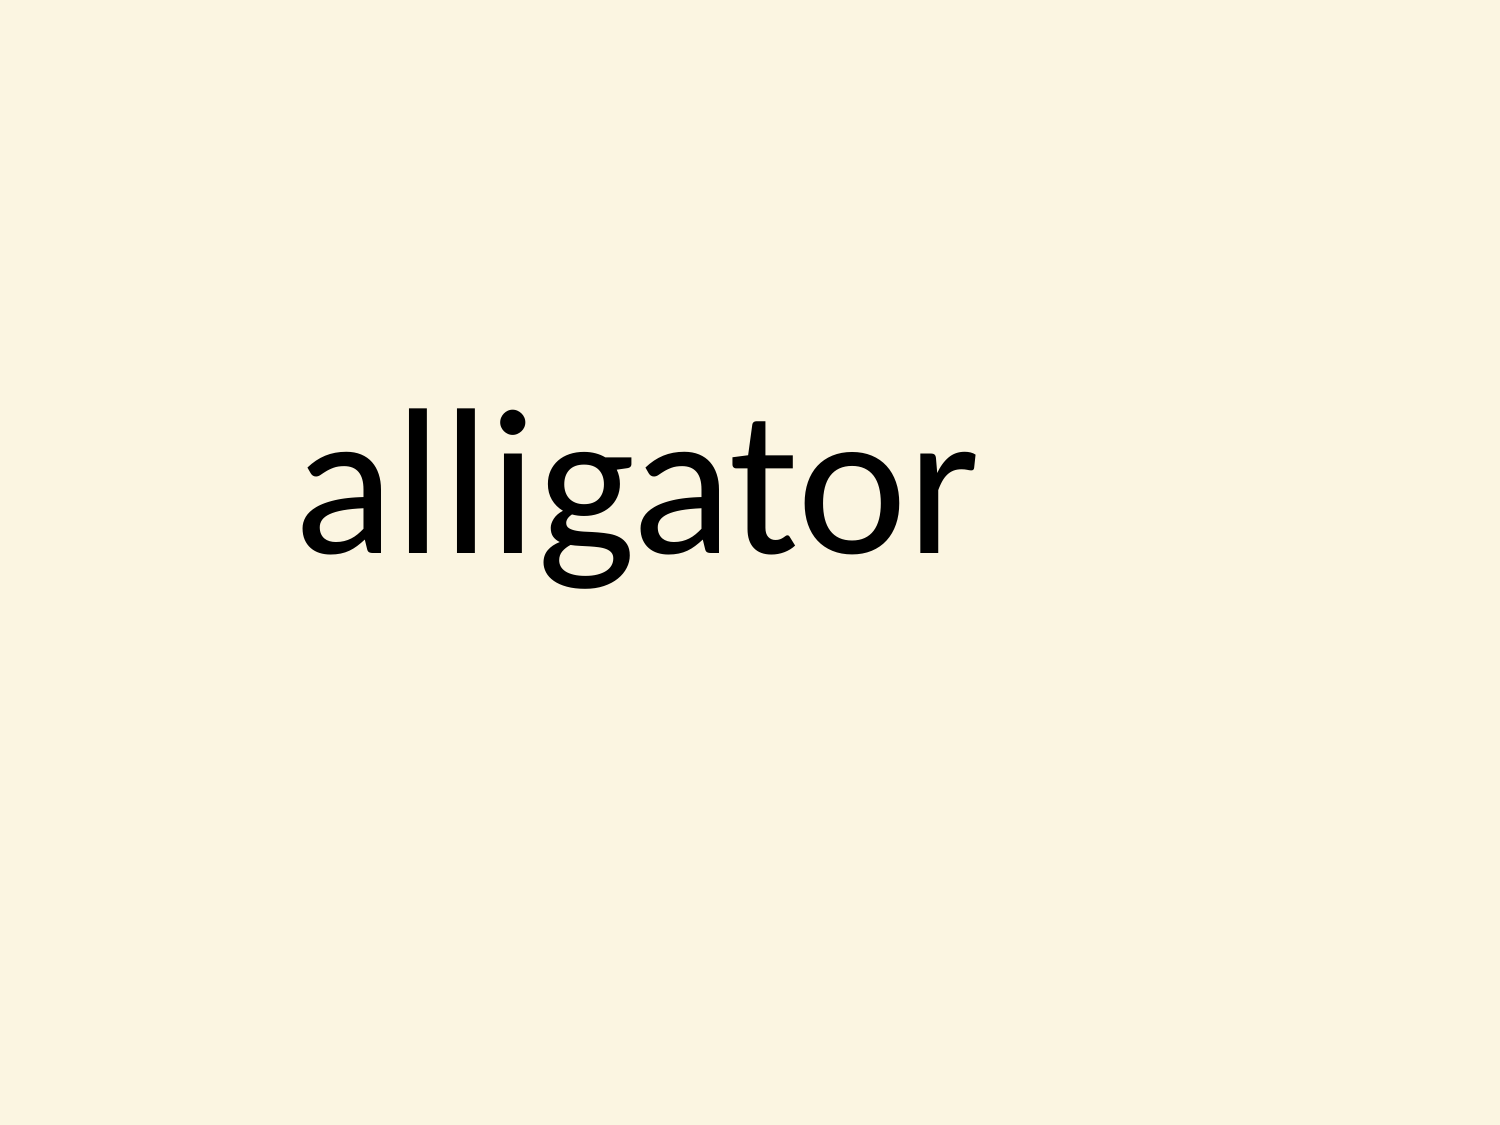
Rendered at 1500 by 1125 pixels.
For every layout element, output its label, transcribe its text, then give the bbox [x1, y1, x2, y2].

title alligator [0, 349, 1276, 591]
